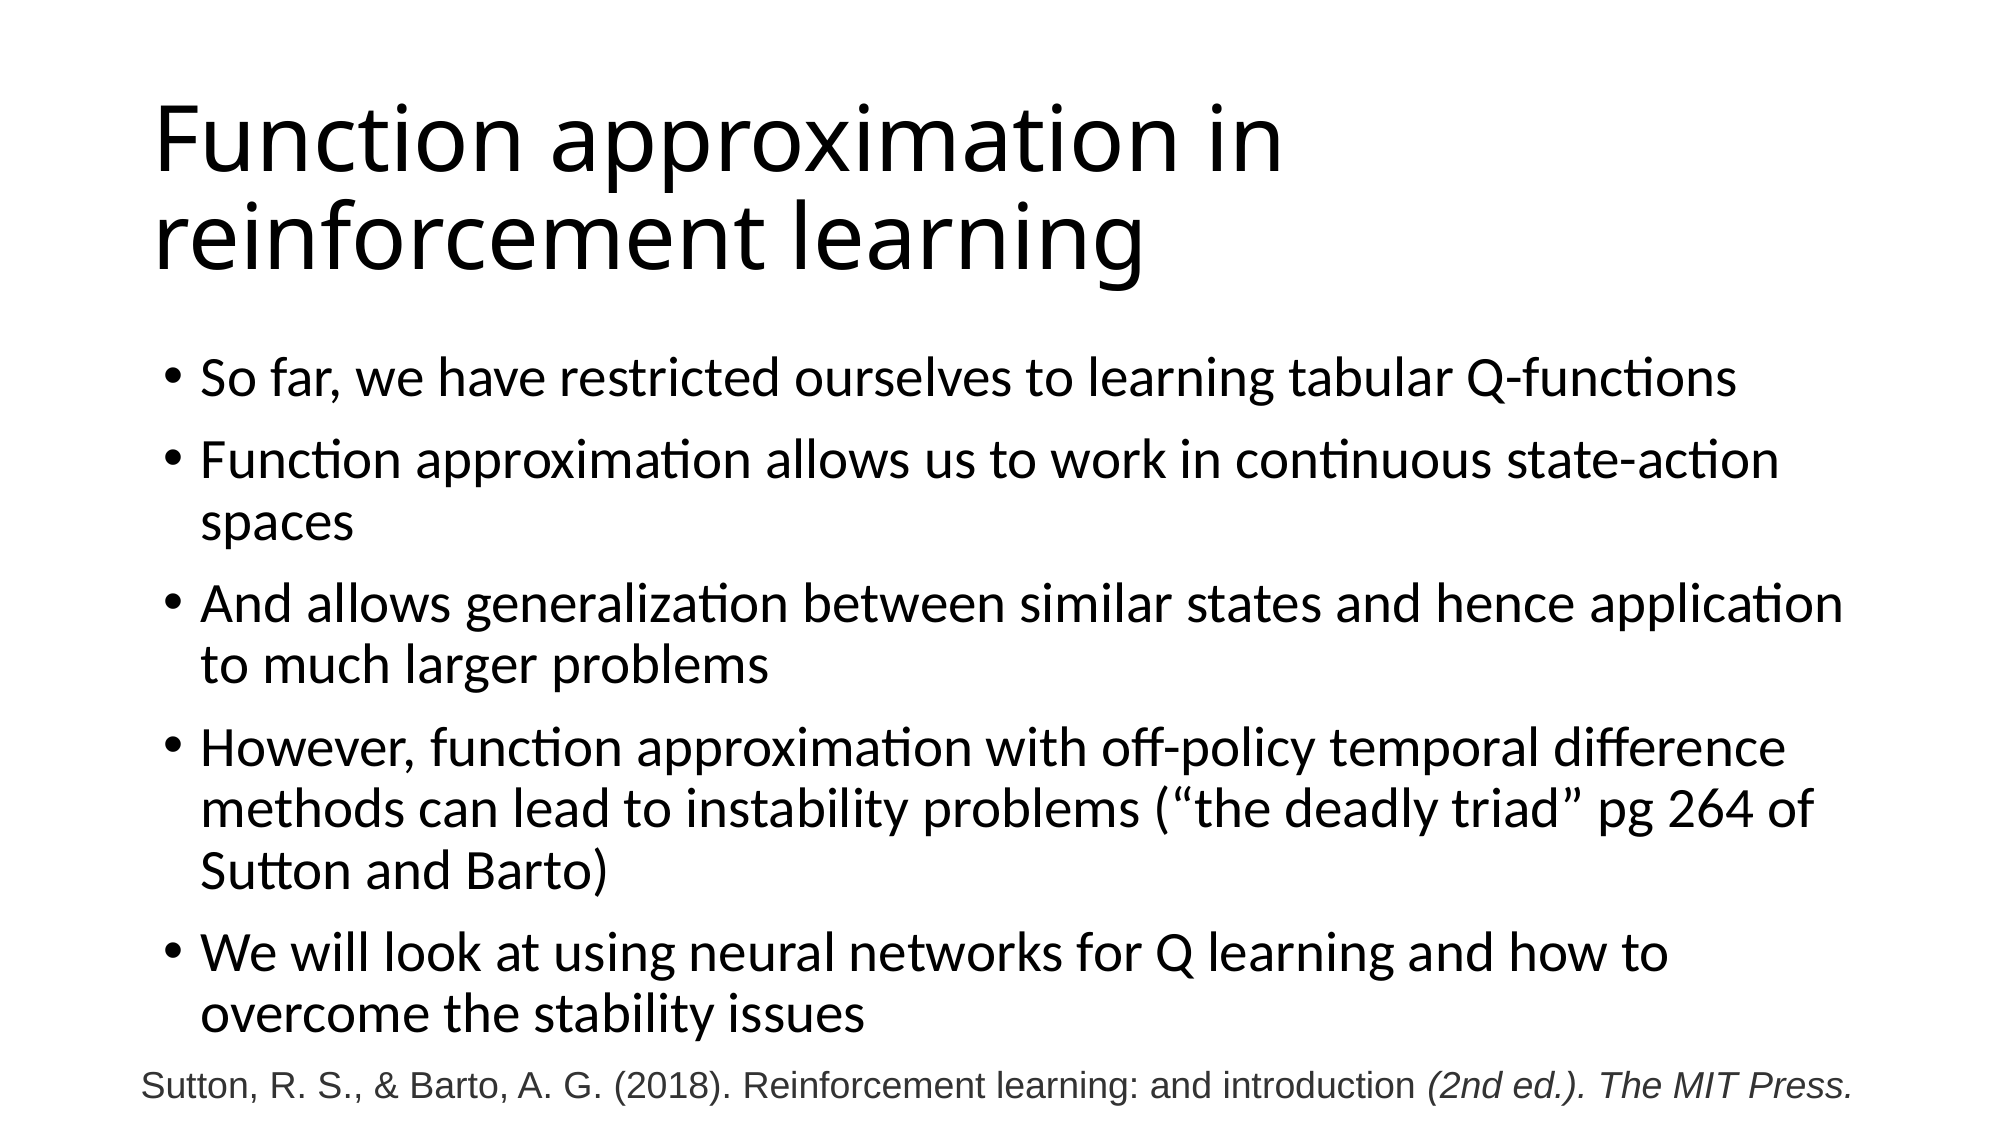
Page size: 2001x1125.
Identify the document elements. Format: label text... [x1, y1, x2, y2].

title Function approximation in reinforcement learning [137, 82, 1863, 300]
text_box Sutton, R. S., & Barto, A. G. (2018). Reinforcement learning: and introduction (2nd ed.). The MIT Press. [125, 1053, 1883, 1114]
list So far, we have restricted ourselves to learning tabular Q-functions Function approximation allows us to work in continuous state-action spaces And allows generalization between similar states and hence application to much larger problems However, function approximation with off-policy temporal difference methods can lead to instability problems (“the deadly triad” pg 264 of Sutton and Barto) We will look at using neural networks for Q learning and how to overcome the stability issues [149, 340, 1874, 1053]
